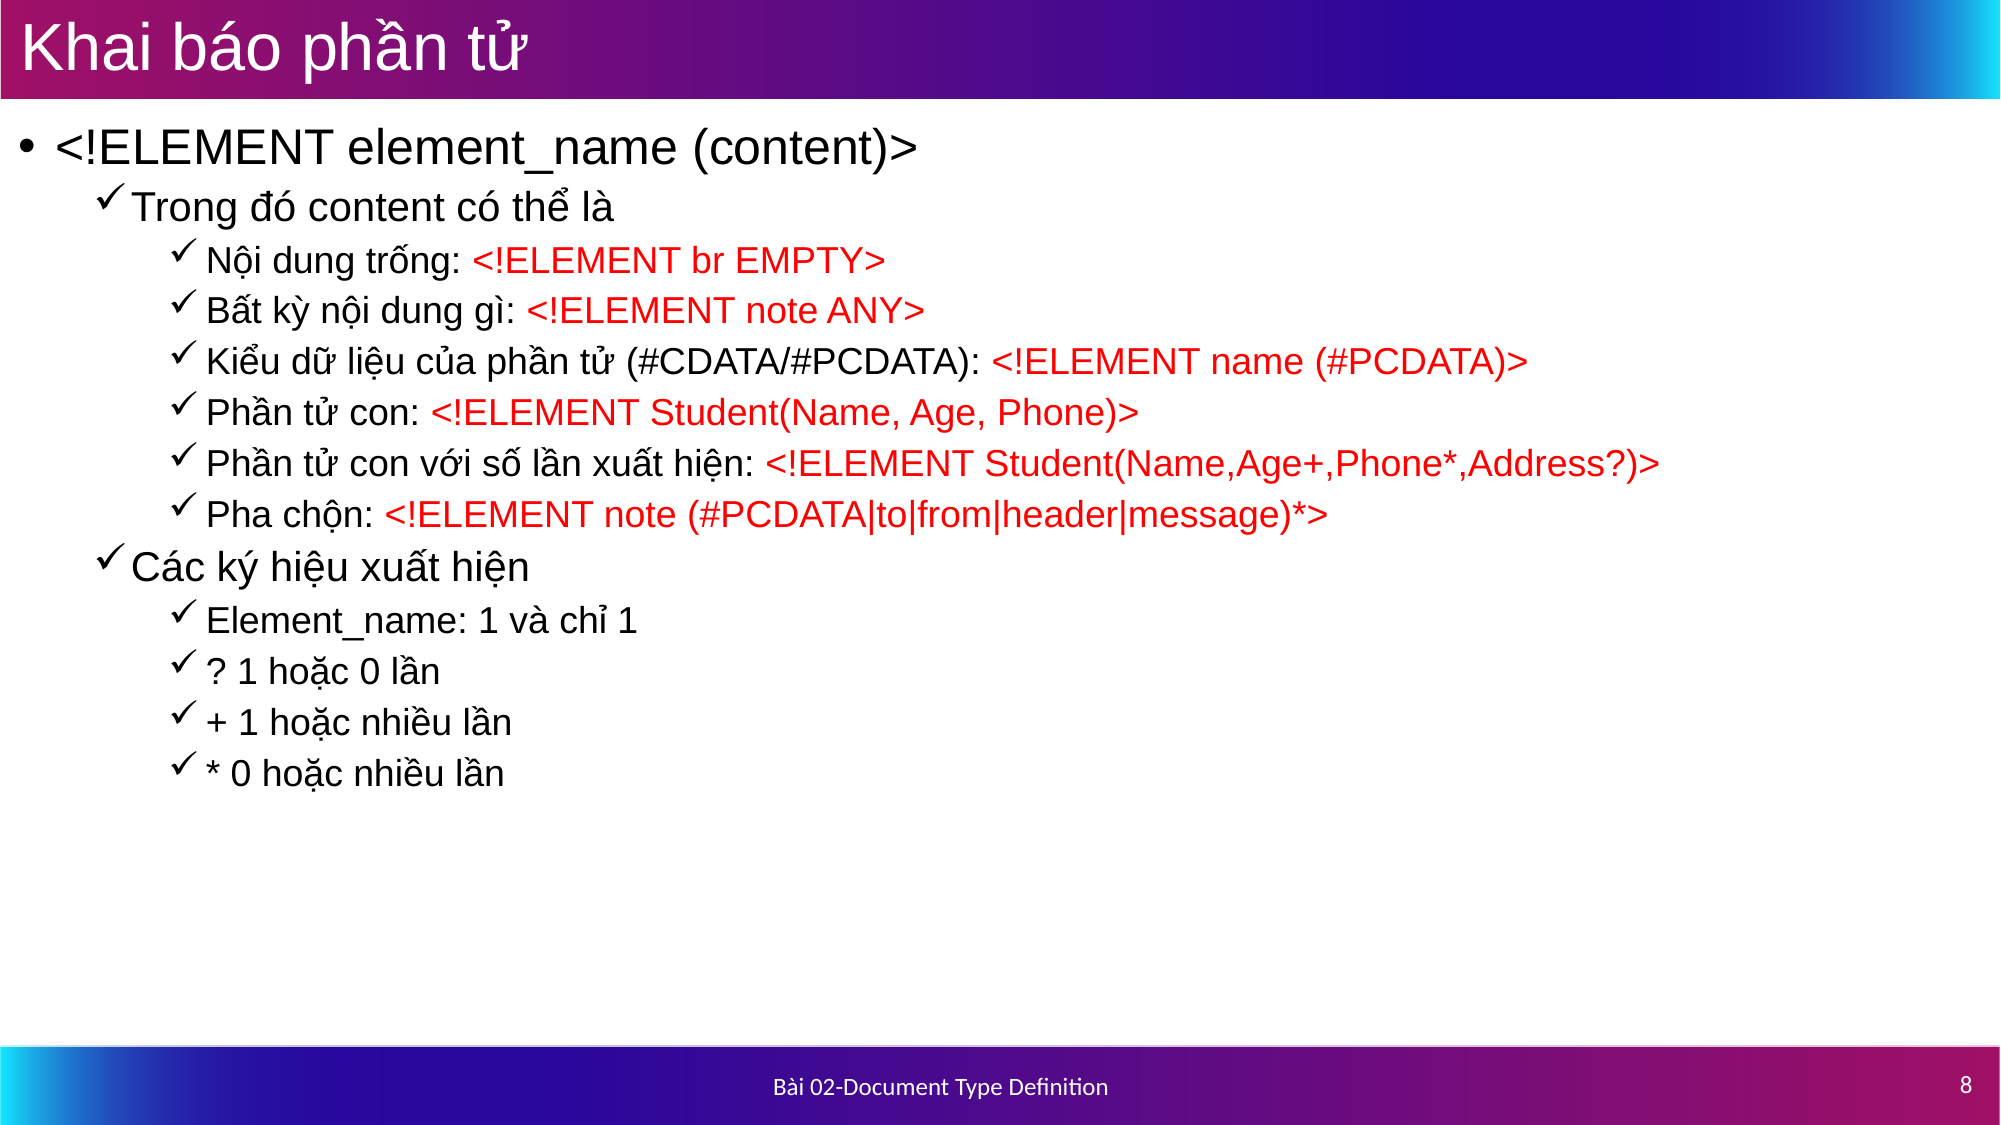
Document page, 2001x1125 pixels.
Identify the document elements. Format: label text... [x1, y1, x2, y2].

footer Bài 02-Document Type Definition [17, 1055, 1865, 1116]
picture [0, 1045, 2000, 1125]
slide_number 8 [1877, 1053, 1988, 1114]
title Khai báo phần tử [4, 5, 1990, 93]
picture [0, 0, 2001, 99]
list <!ELEMENT element_name (content)> Trong đó content có thể là Nội dung trống: <!ELEMENT br EMPTY> Bất kỳ nội dung gì: <!ELEMENT note ANY> Kiểu dữ liệu của phần tử (#CDATA/#PCDATA): <!ELEMENT name (#PCDATA)> Phần tử con: <!ELEMENT Student(Name, Age, Phone)> Phần tử con với số lần xuất hiện: <!ELEMENT Student(Name,Age+,Phone*,Address?)> Pha chộn: <!ELEMENT note (#PCDATA|to|from|header|message)*> Các ký hiệu xuất hiện Element_name: 1 và chỉ 1 ? 1 hoặc 0 lần + 1 hoặc nhiều lần * 0 hoặc nhiều lần [3, 113, 1988, 1014]
